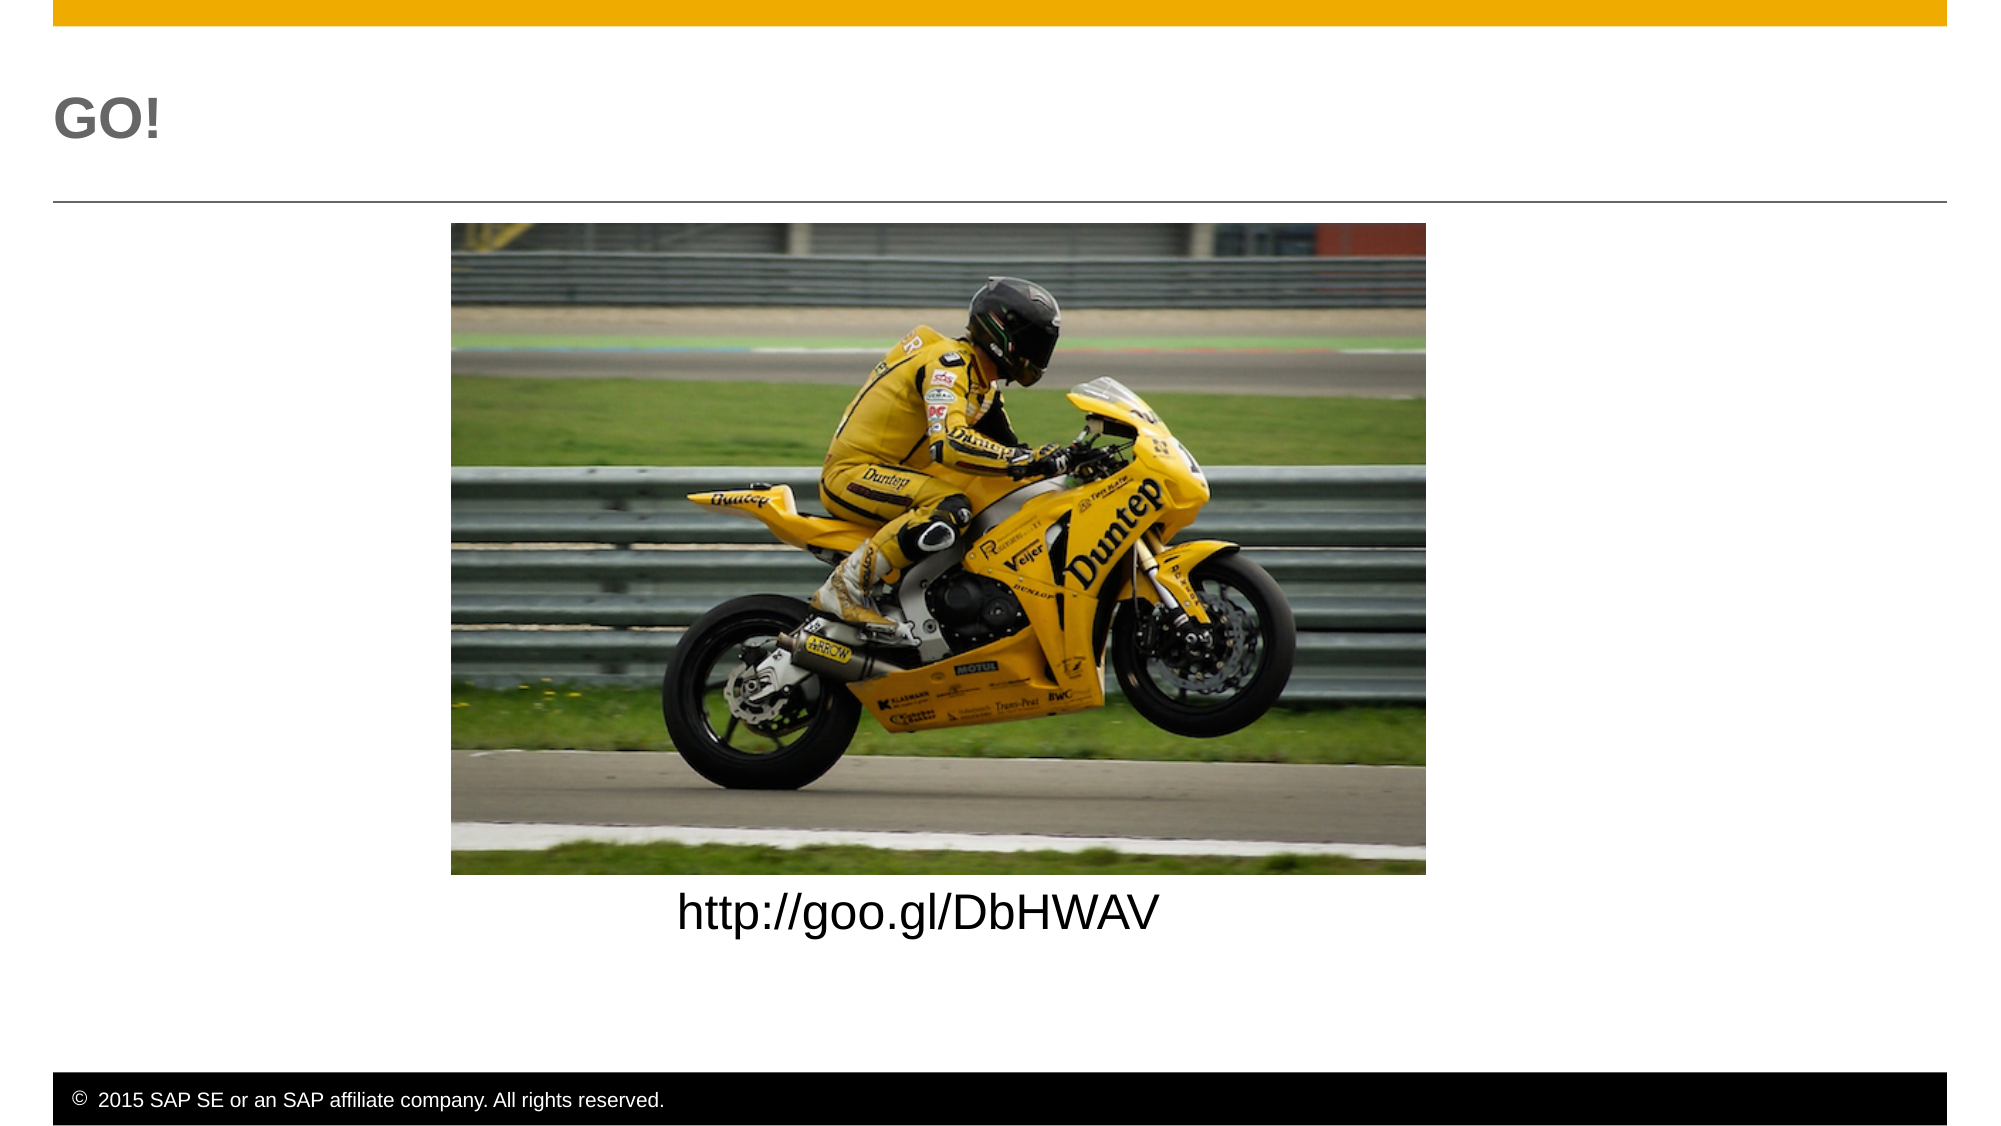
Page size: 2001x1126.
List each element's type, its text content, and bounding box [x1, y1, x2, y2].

title GO! [53, 53, 1947, 178]
picture [451, 223, 1427, 875]
text_box http://goo.gl/DbHWAV [676, 886, 1175, 940]
